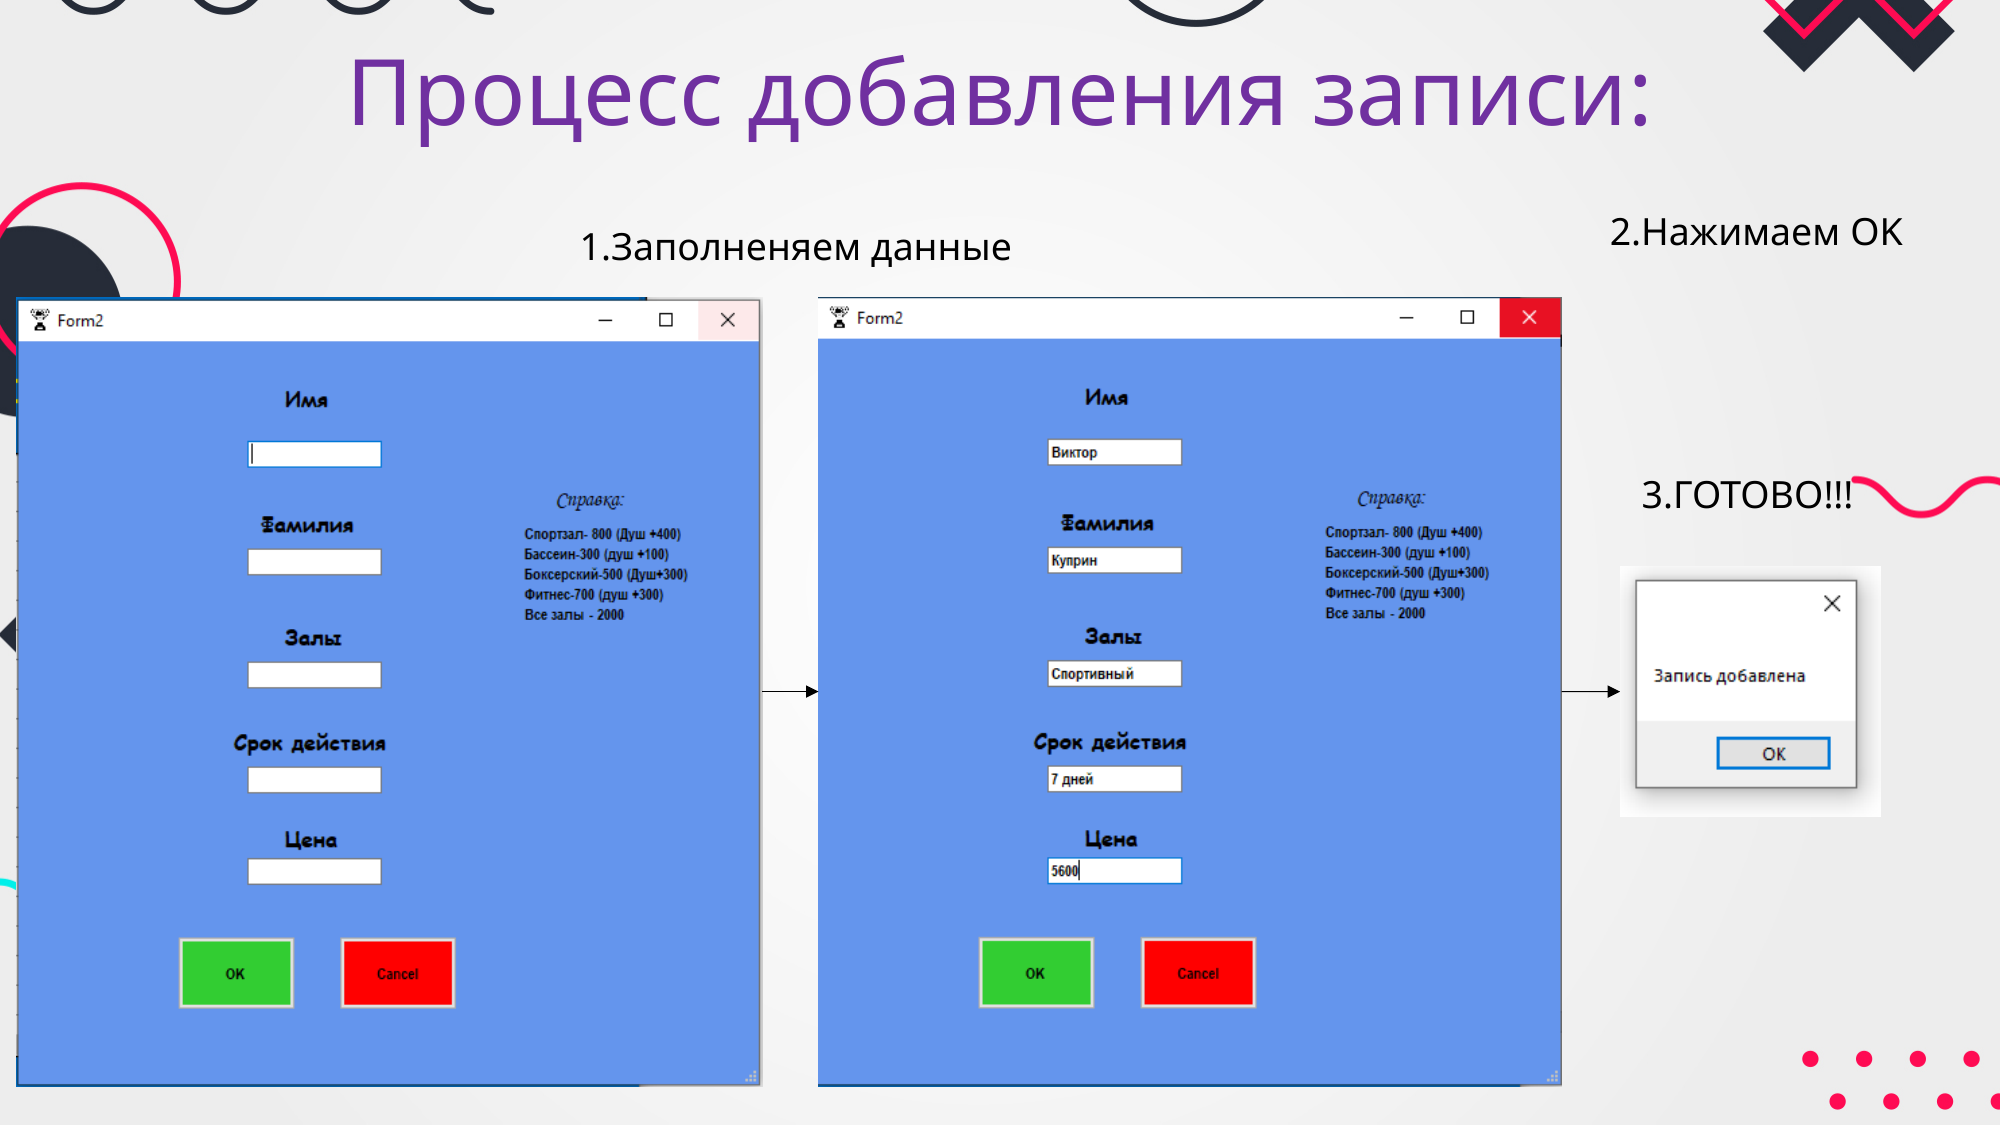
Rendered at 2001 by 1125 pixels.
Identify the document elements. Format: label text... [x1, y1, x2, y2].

text_box 2.Нажимаем OK [1595, 200, 1918, 261]
text_box 1.Заполненяем данные [564, 215, 1062, 275]
text_box 3.ГОТОВО!!! [1626, 464, 1906, 524]
picture [0, 0, 2000, 1125]
title Процесс добавления записи: [137, 59, 1863, 133]
